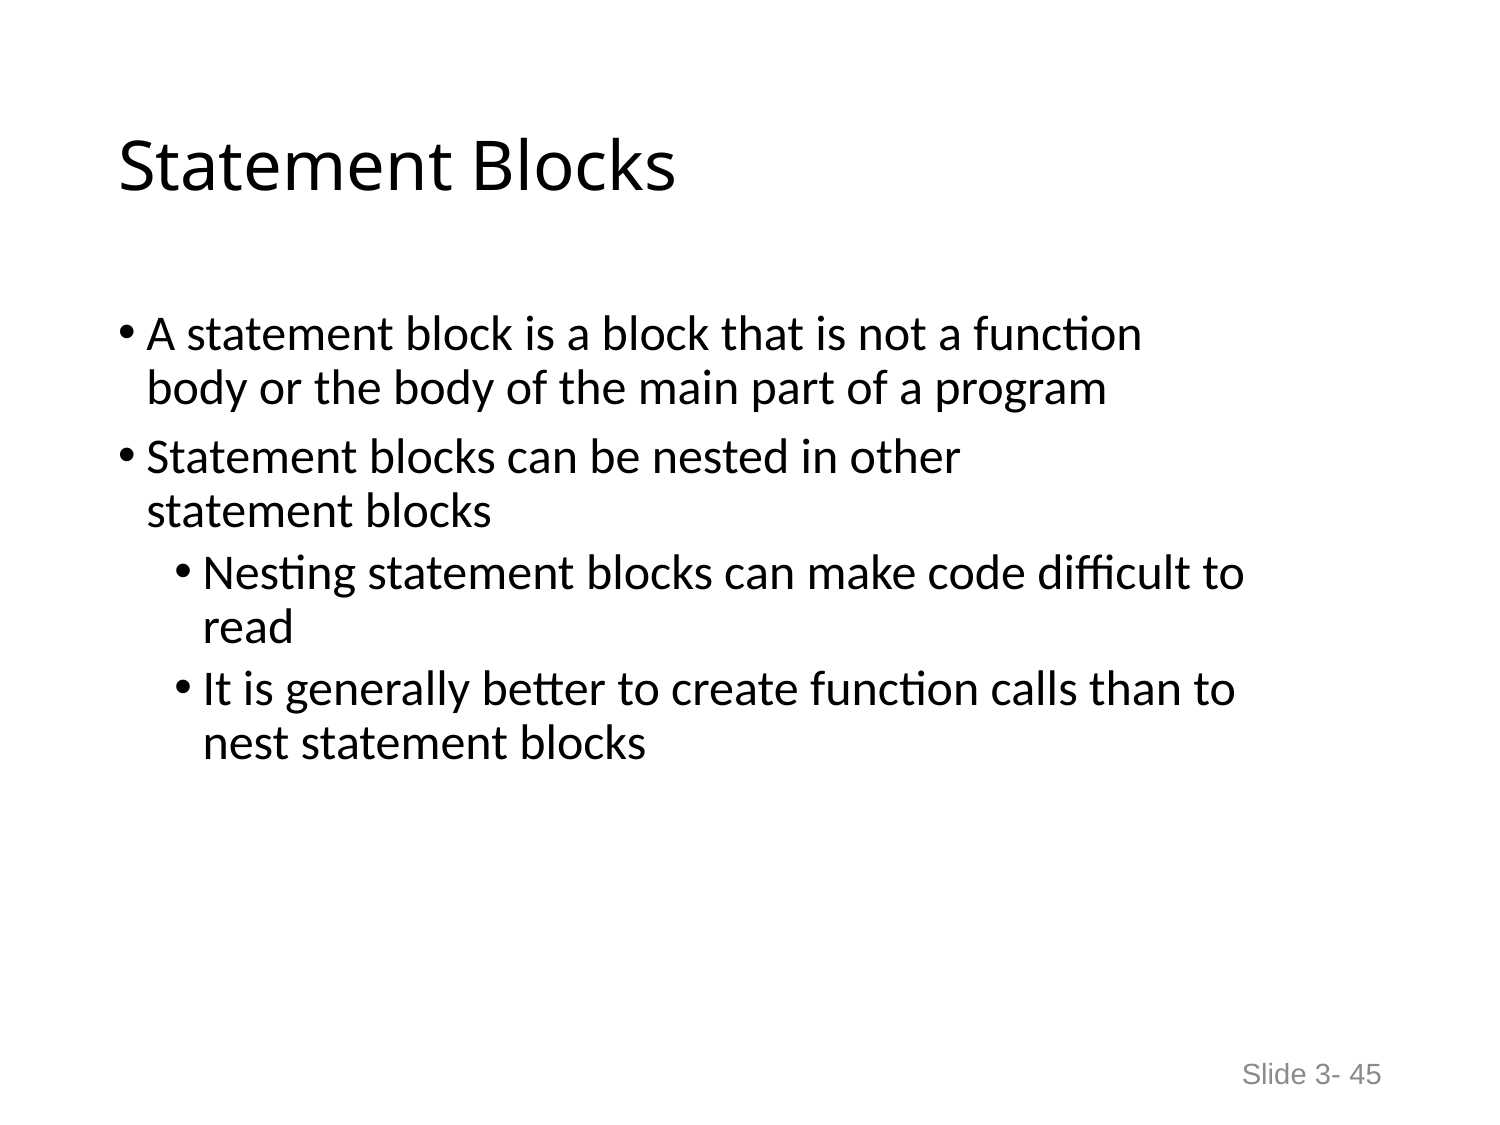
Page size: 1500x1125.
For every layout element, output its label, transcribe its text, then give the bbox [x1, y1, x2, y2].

list A statement block is a block that is not a function body or the body of the main part of a program Statement blocks can be nested in other statement blocks Nesting statement blocks can make code difficult to read It is generally better to create function calls than to nest statement blocks [103, 299, 1397, 1014]
slide_number Slide 3- 45 [1059, 1042, 1397, 1103]
title Statement Blocks [103, 59, 1397, 278]
